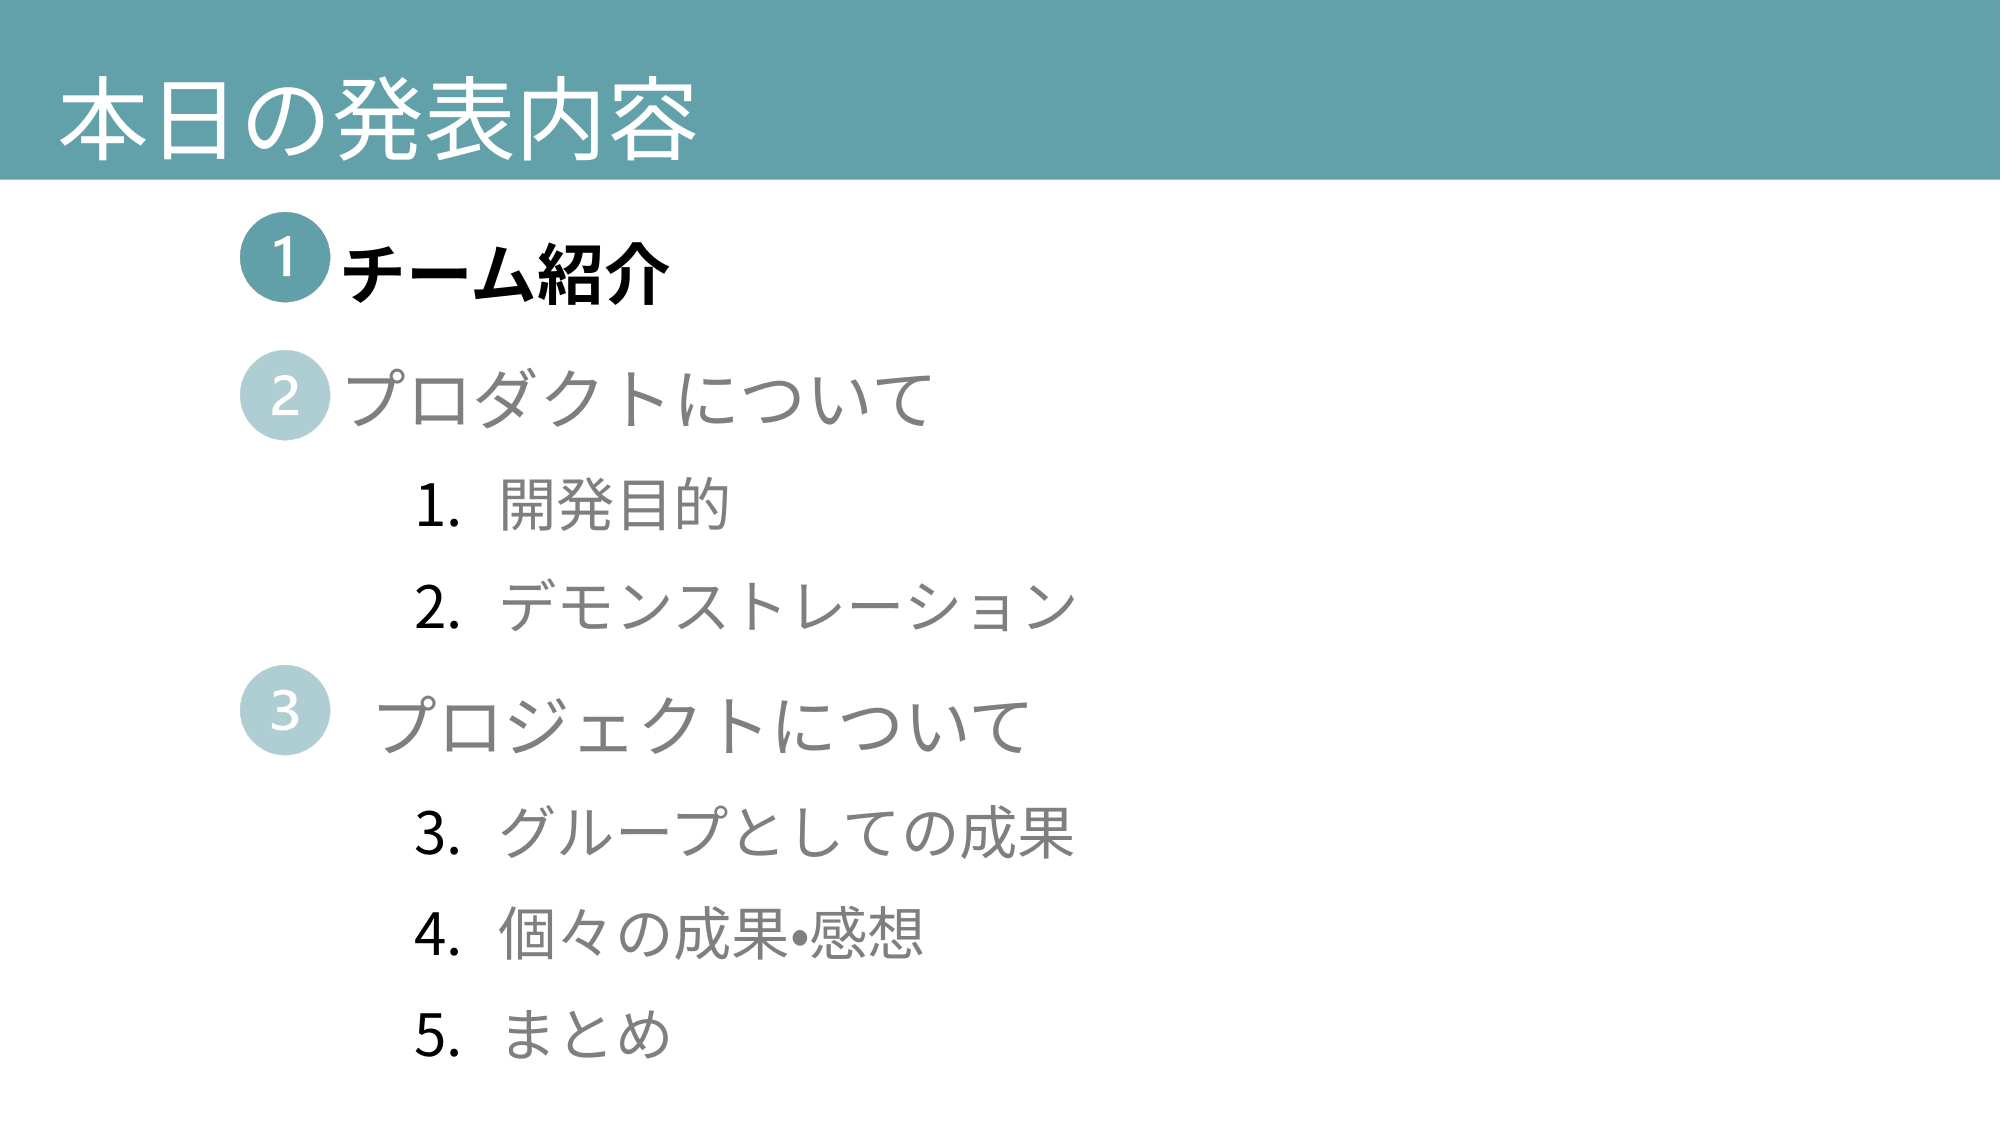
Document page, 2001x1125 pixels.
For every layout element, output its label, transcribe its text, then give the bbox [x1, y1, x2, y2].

picture [228, 338, 342, 452]
picture [228, 200, 342, 314]
picture [228, 653, 342, 767]
text_box 本日の発表内容 [0, 0, 2000, 180]
list チーム紹介 プロダクトについて 開発目的 デモンストレーション プロジェクトについて グループとしての成果 個々の成果・感想 まとめ [324, 200, 1372, 1107]
